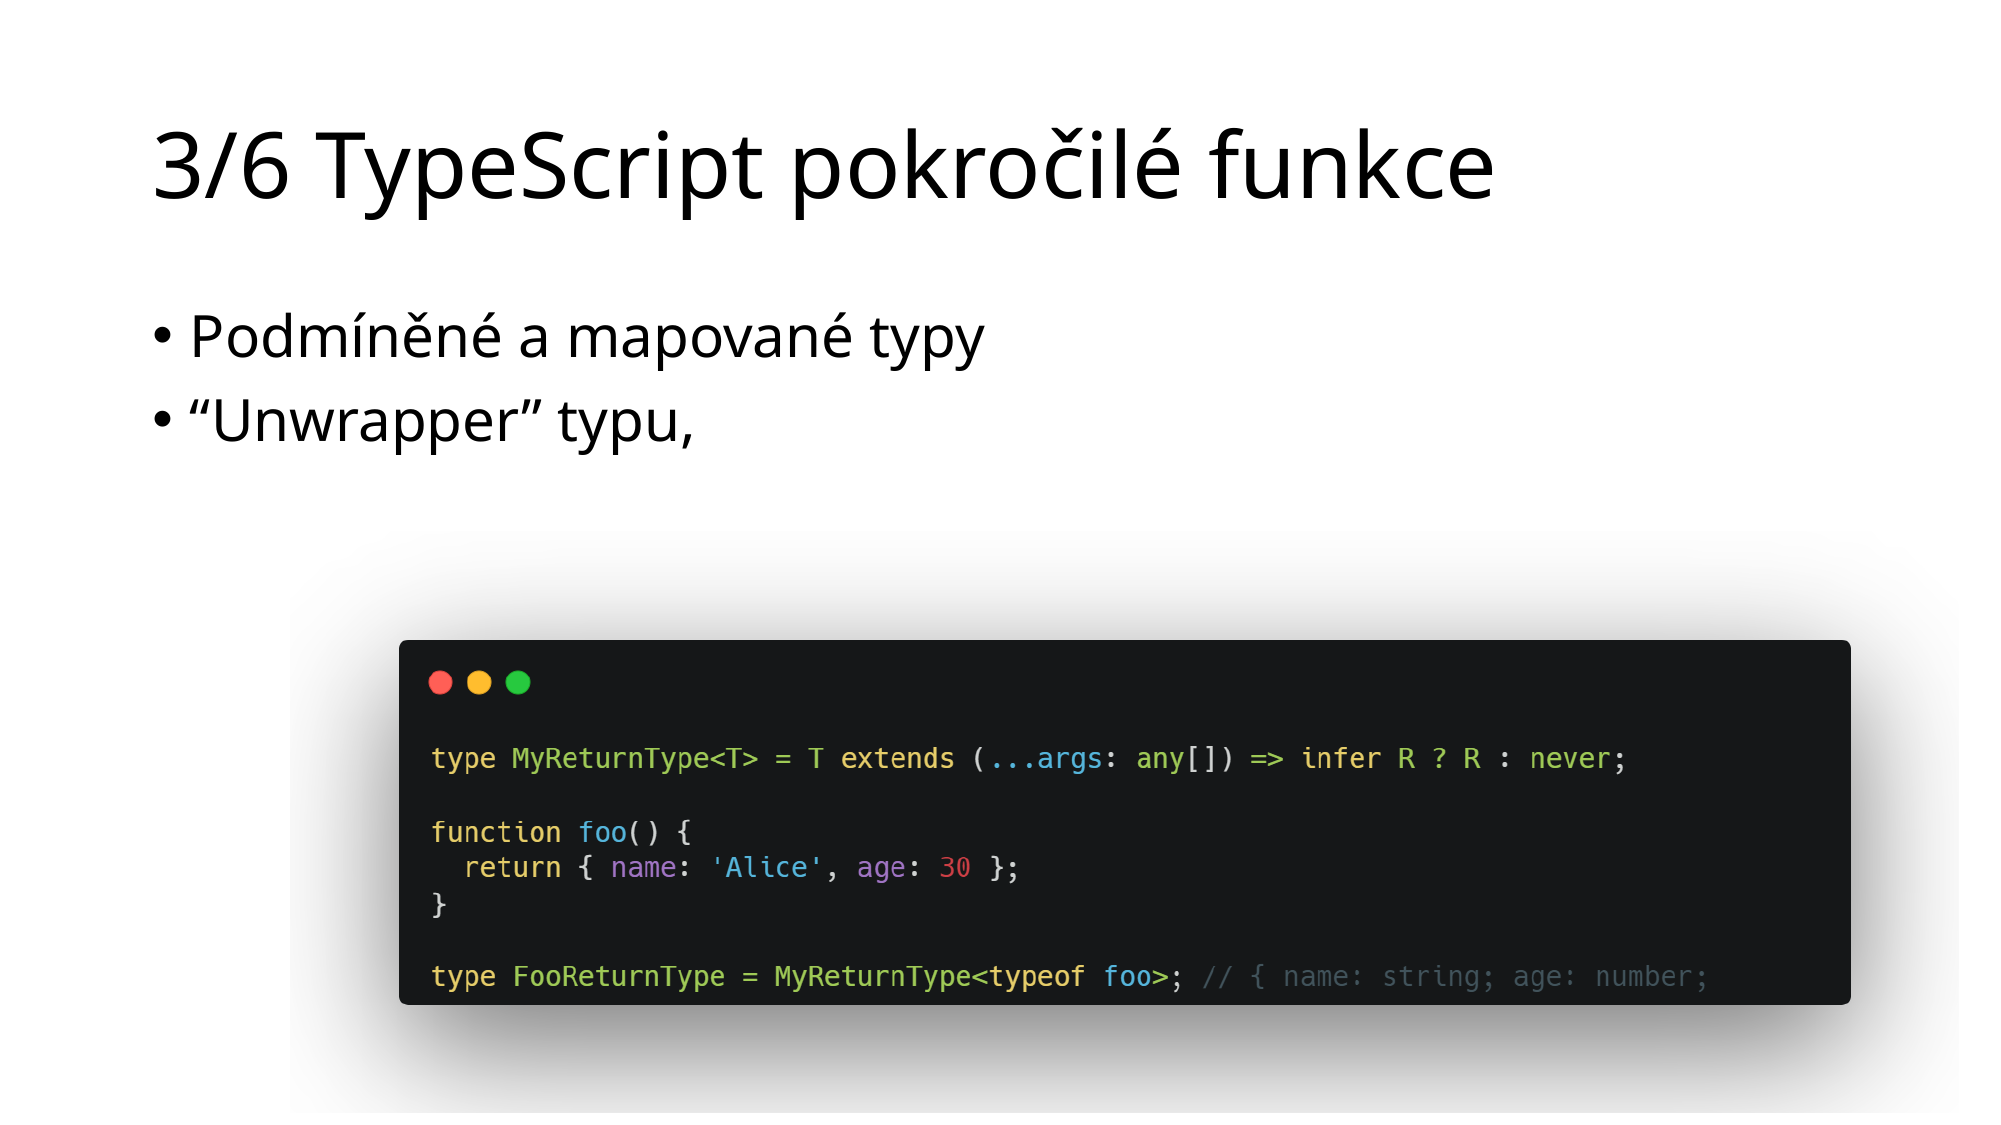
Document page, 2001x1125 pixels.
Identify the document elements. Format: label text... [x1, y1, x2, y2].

title 3/6 TypeScript pokročilé funkce [137, 59, 1863, 278]
list Podmíněné a mapované typy “Unwrapper” typu, [137, 299, 1863, 1014]
picture [290, 531, 1959, 1114]
